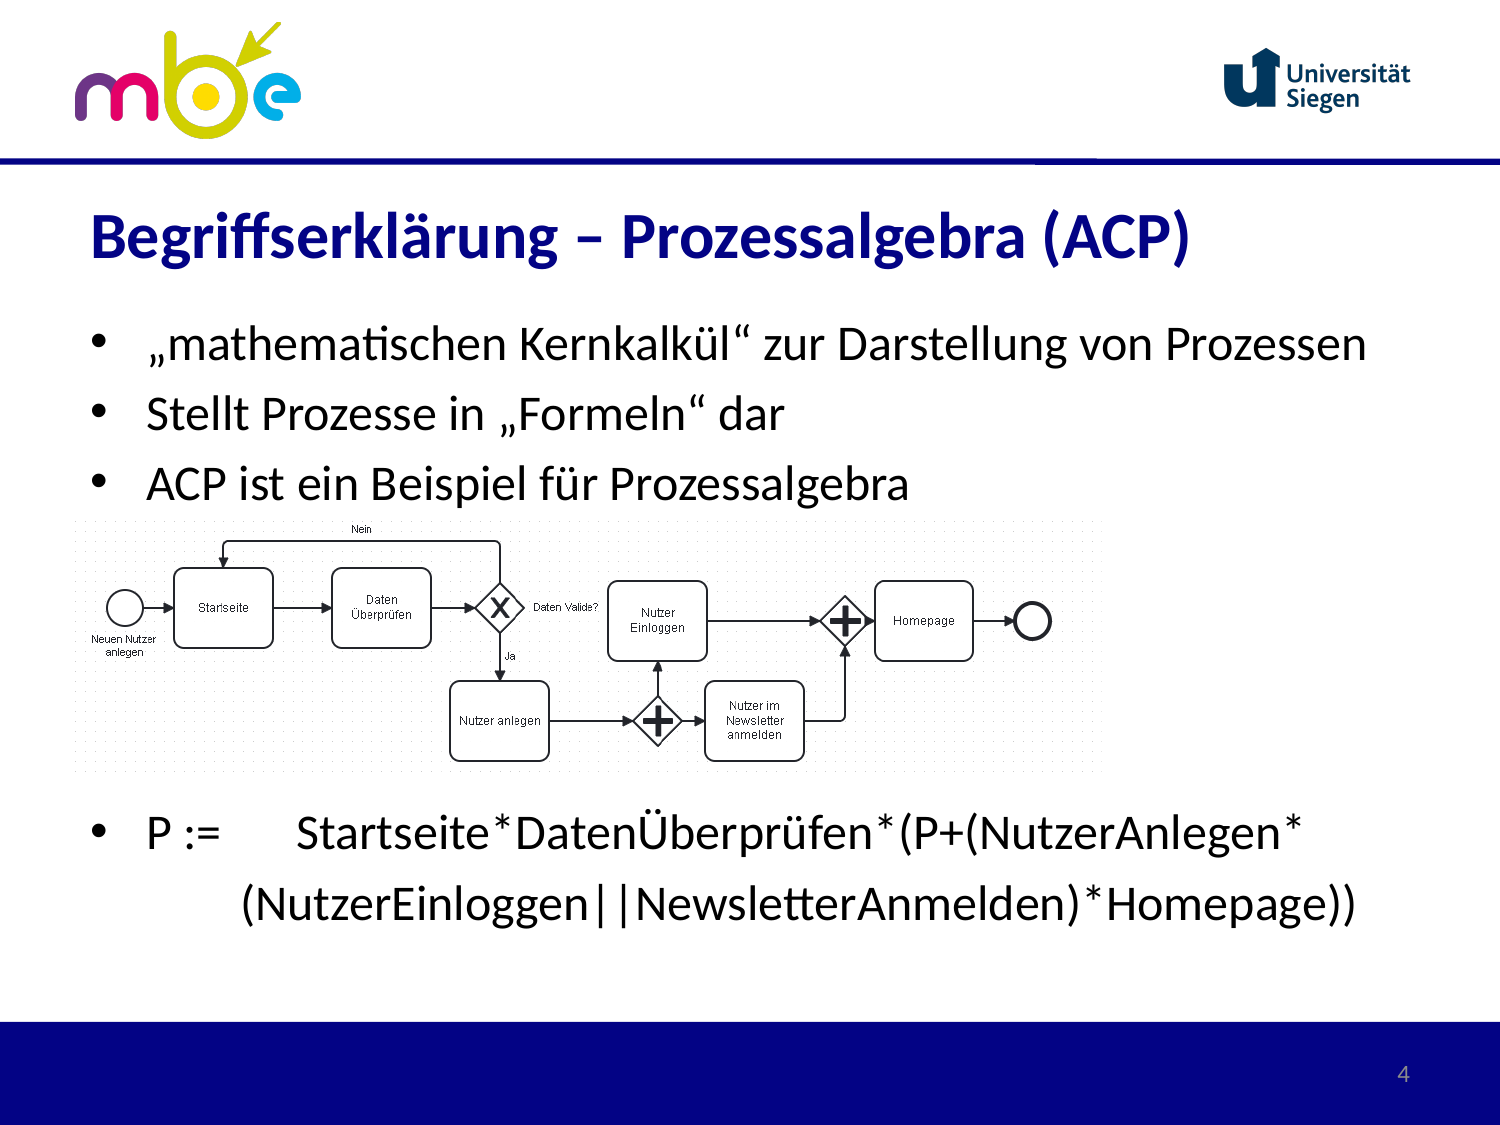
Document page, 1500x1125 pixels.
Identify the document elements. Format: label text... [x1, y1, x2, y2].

list „mathematischen Kernkalkül“ zur Darstellung von Prozessen Stellt Prozesse in „Formeln“ dar ACP ist ein Beispiel für Prozessalgebra P := Startseite*DatenÜberprüfen*(P+(NutzerAnlegen* (NutzerEinloggen||NewsletterAnmelden)*Homepage)) [74, 302, 1426, 1006]
picture [74, 514, 1102, 776]
title Begriffserklärung – Prozessalgebra (ACP) [75, 184, 1425, 279]
slide_number 4 [1074, 1042, 1425, 1103]
picture [1210, 37, 1425, 124]
picture [75, 22, 301, 139]
